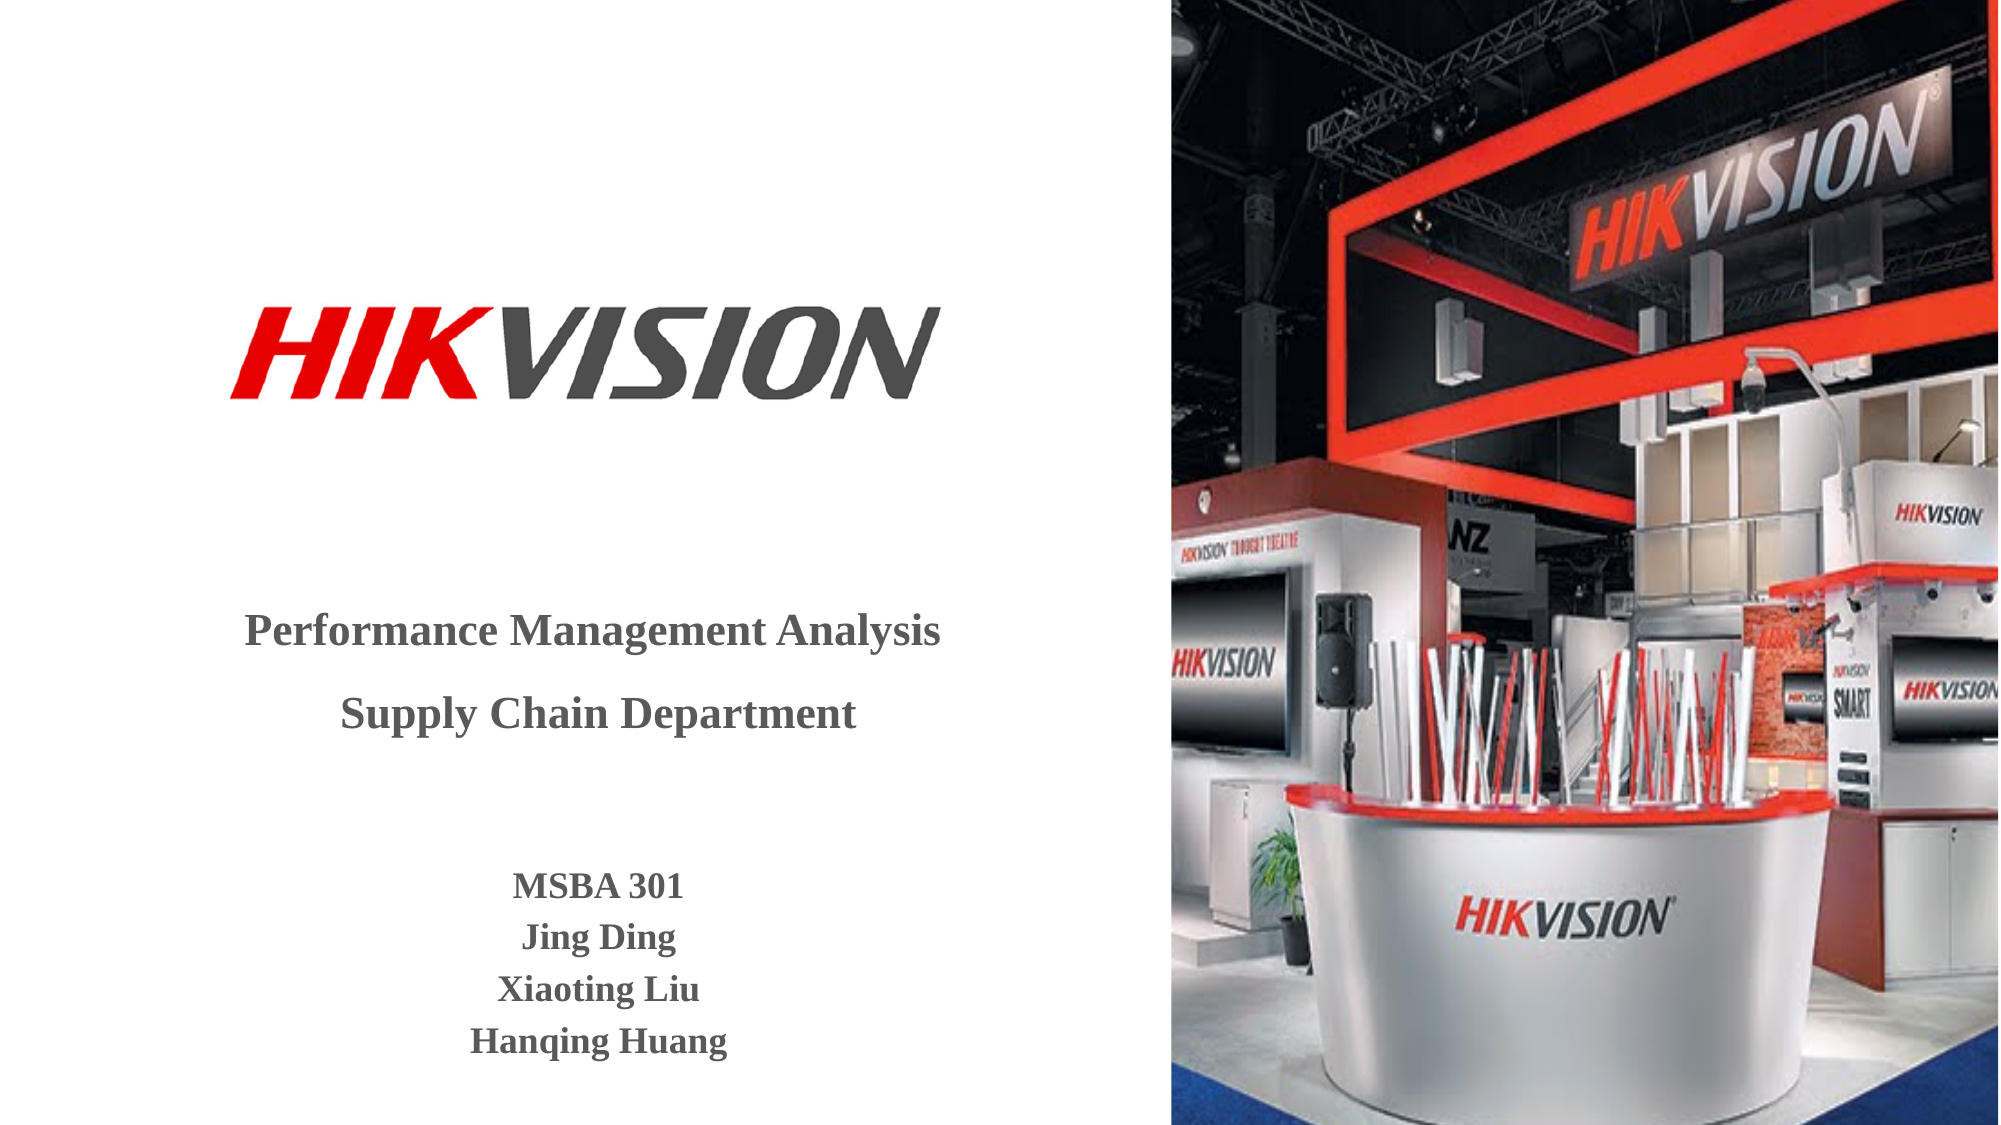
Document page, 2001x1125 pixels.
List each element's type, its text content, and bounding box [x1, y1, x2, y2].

picture [148, 125, 1049, 531]
text_box MSBA 301 Jing Ding Xiaoting Liu Hanqing Huang [173, 846, 1025, 1052]
text_box Performance Management Analysis Supply Chain Department [148, 557, 1049, 743]
picture [1171, 0, 1999, 1125]
